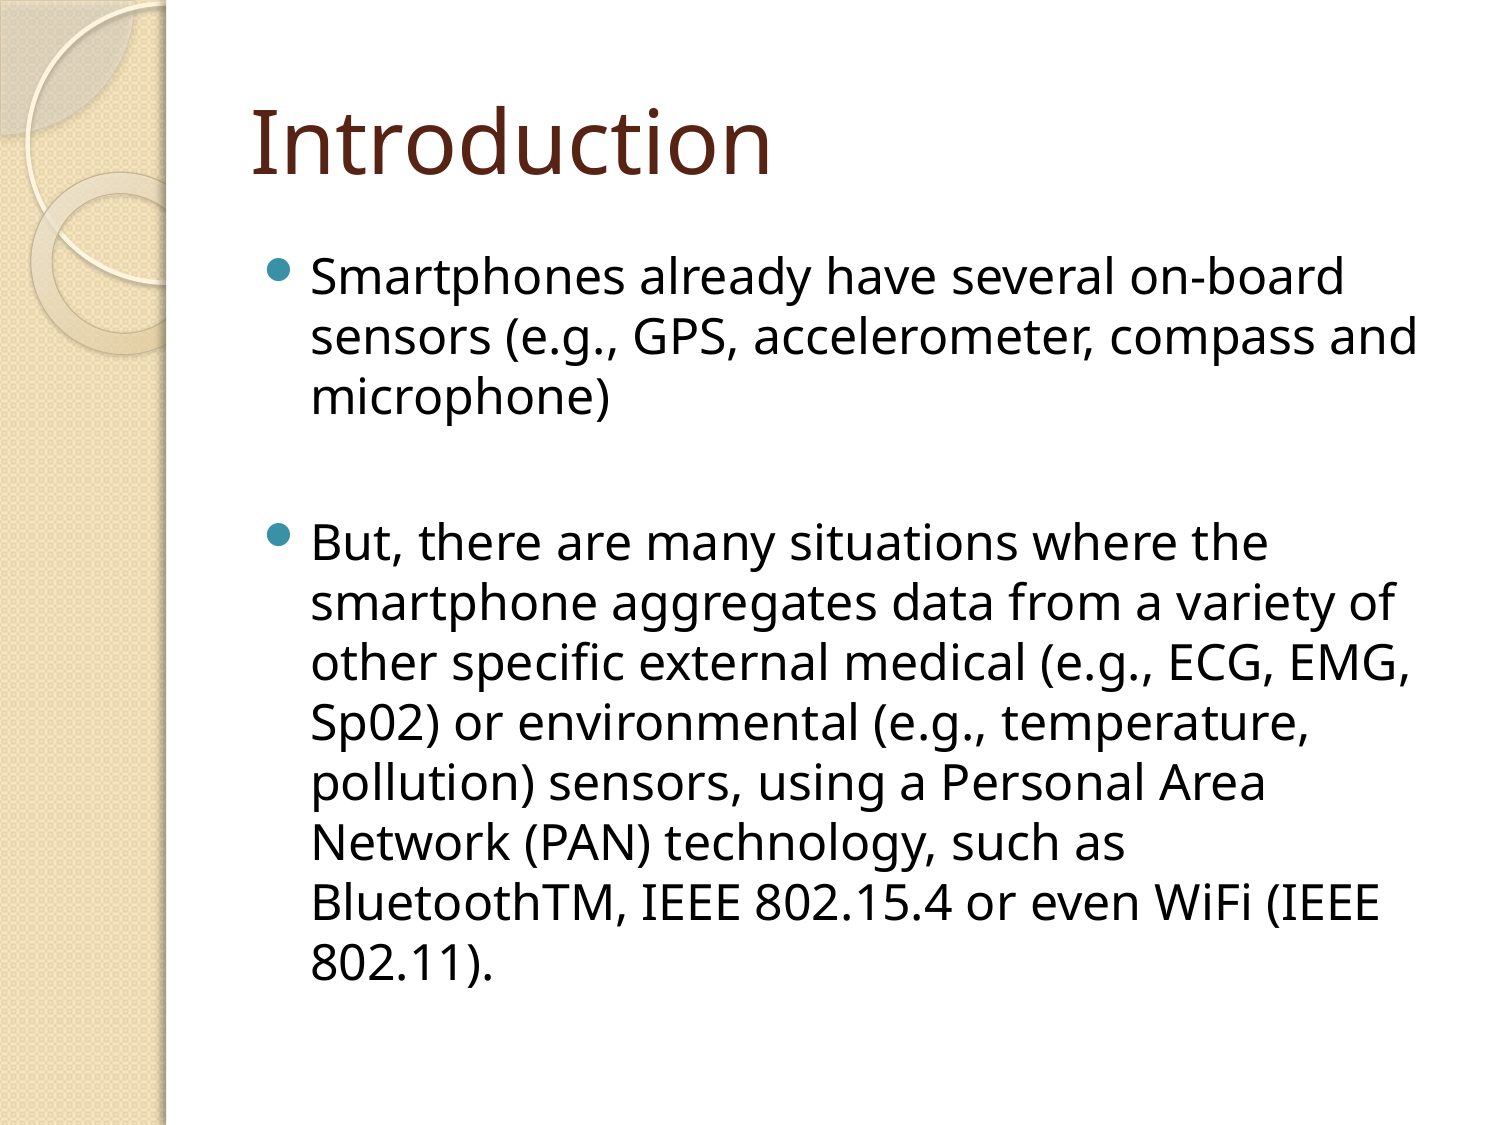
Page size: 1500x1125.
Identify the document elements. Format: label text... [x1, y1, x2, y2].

list Smartphones already have several on-board sensors (e.g., GPS, accelerometer, compass and microphone) But, there are many situations where the smartphone aggregates data from a variety of other specific external medical (e.g., ECG, EMG, Sp02) or environmental (e.g., temperature, pollution) sensors, using a Personal Area Network (PAN) technology, such as BluetoothTM, IEEE 802.15.4 or even WiFi (IEEE 802.11). [235, 237, 1466, 1025]
title Introduction [235, 45, 1466, 233]
